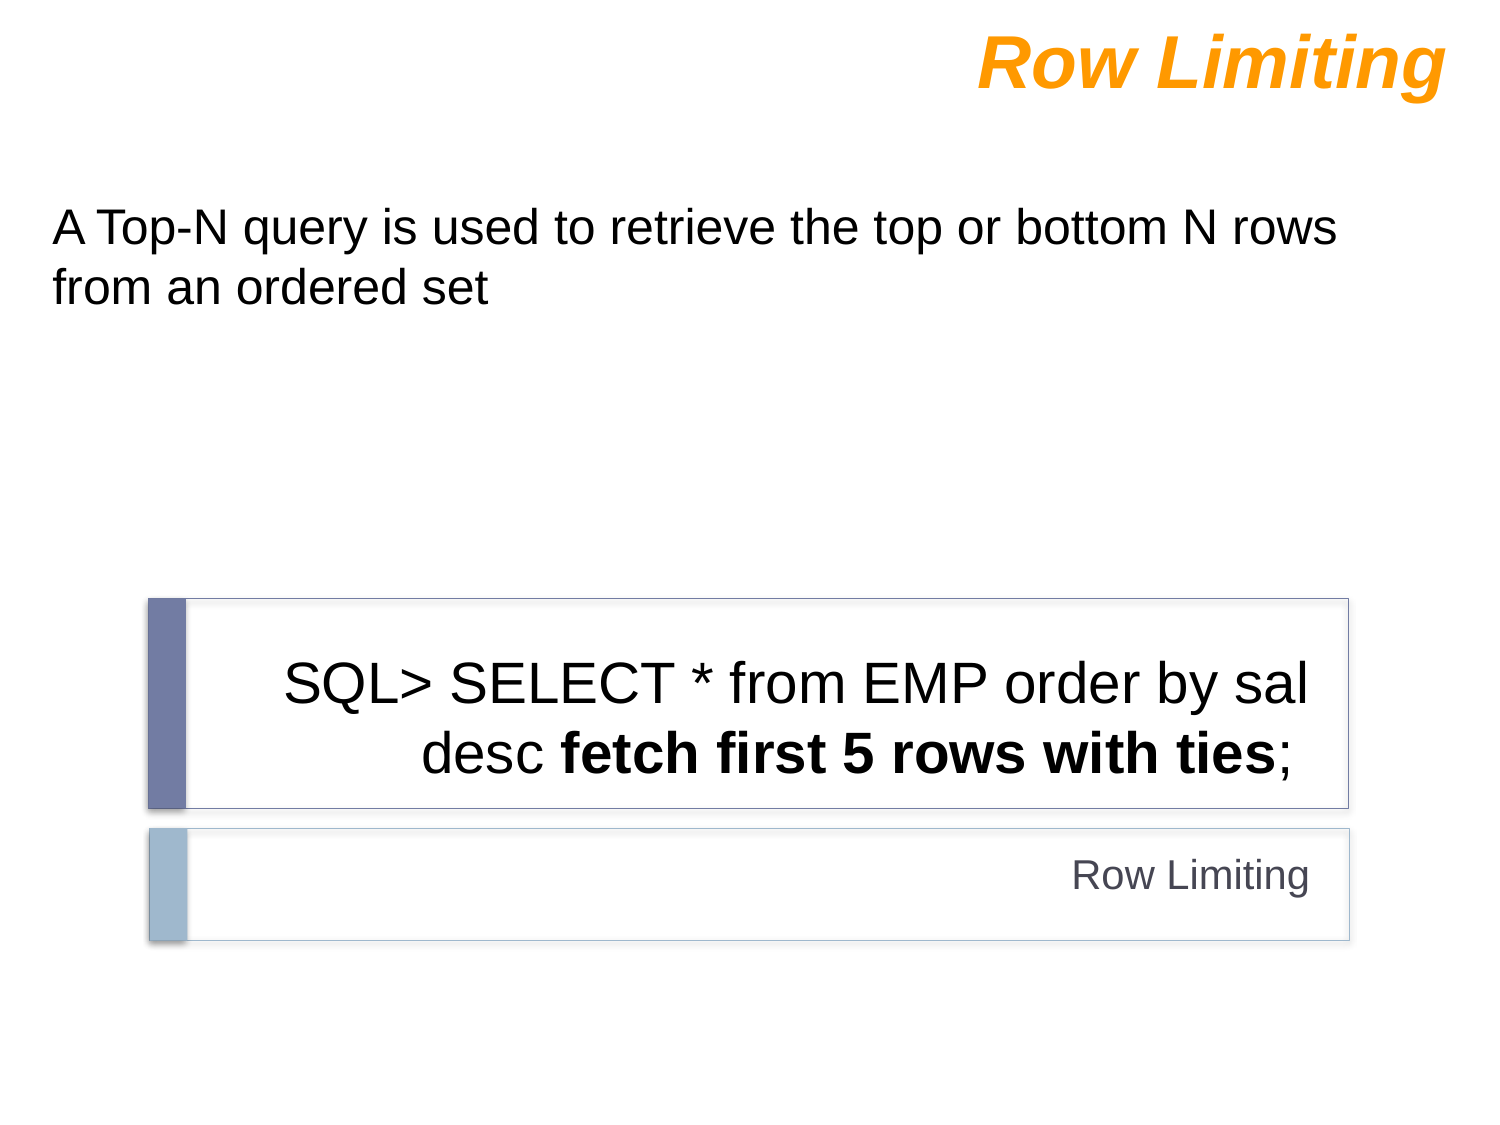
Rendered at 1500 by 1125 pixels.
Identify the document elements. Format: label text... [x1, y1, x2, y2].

text_box Row Limiting [37, 6, 1463, 112]
title SQL> SELECT * from EMP order by sal desc fetch first 5 rows with ties; [200, 637, 1325, 800]
text_box A Top-N query is used to retrieve the top or bottom N rows from an ordered set [37, 187, 1463, 323]
subtitle Row Limiting [200, 840, 1325, 929]
